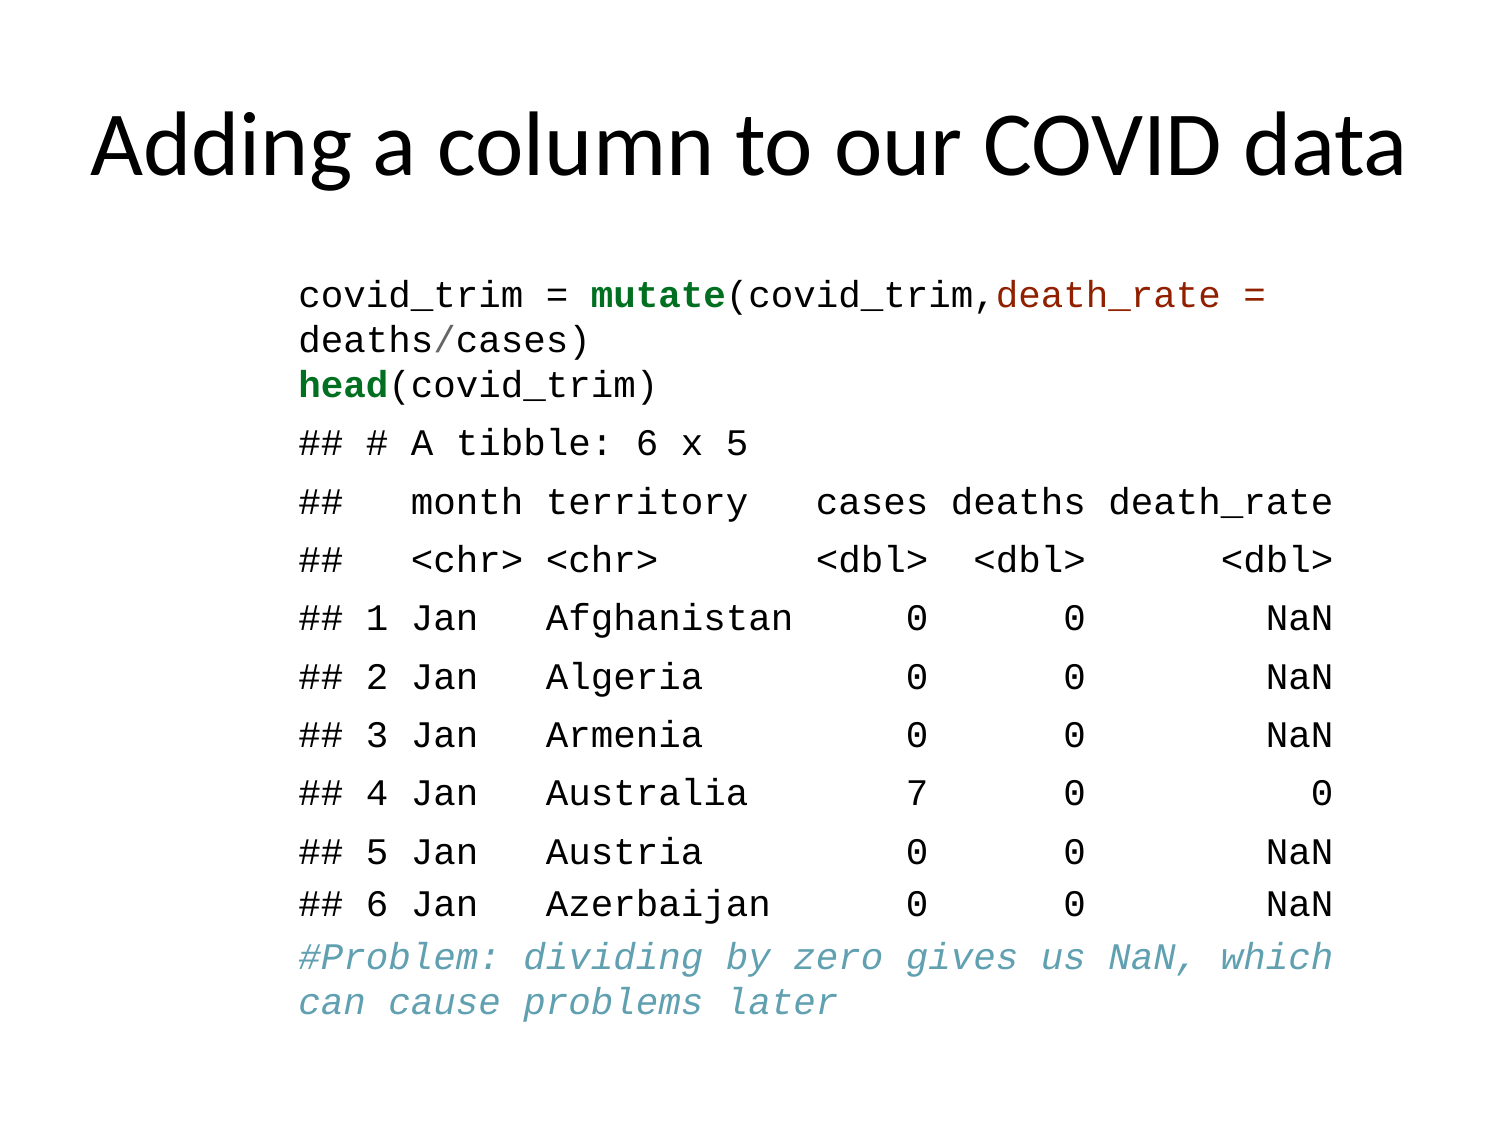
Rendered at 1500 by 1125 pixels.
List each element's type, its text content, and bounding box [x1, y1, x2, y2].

list covid_trim = mutate(covid_trim,death_rate = deaths/cases) head(covid_trim) ## # A tibble: 6 x 5 ## month territory cases deaths death_rate ## <chr> <chr> <dbl> <dbl> <dbl> ## 1 Jan Afghanistan 0 0 NaN ## 2 Jan Algeria 0 0 NaN ## 3 Jan Armenia 0 0 NaN ## 4 Jan Australia 7 0 0 ## 5 Jan Austria 0 0 NaN ## 6 Jan Azerbaijan 0 0 NaN #Problem: dividing by zero gives us NaN, which can cause problems later [75, 262, 1425, 1005]
title Adding a column to our COVID data [75, 45, 1425, 233]
